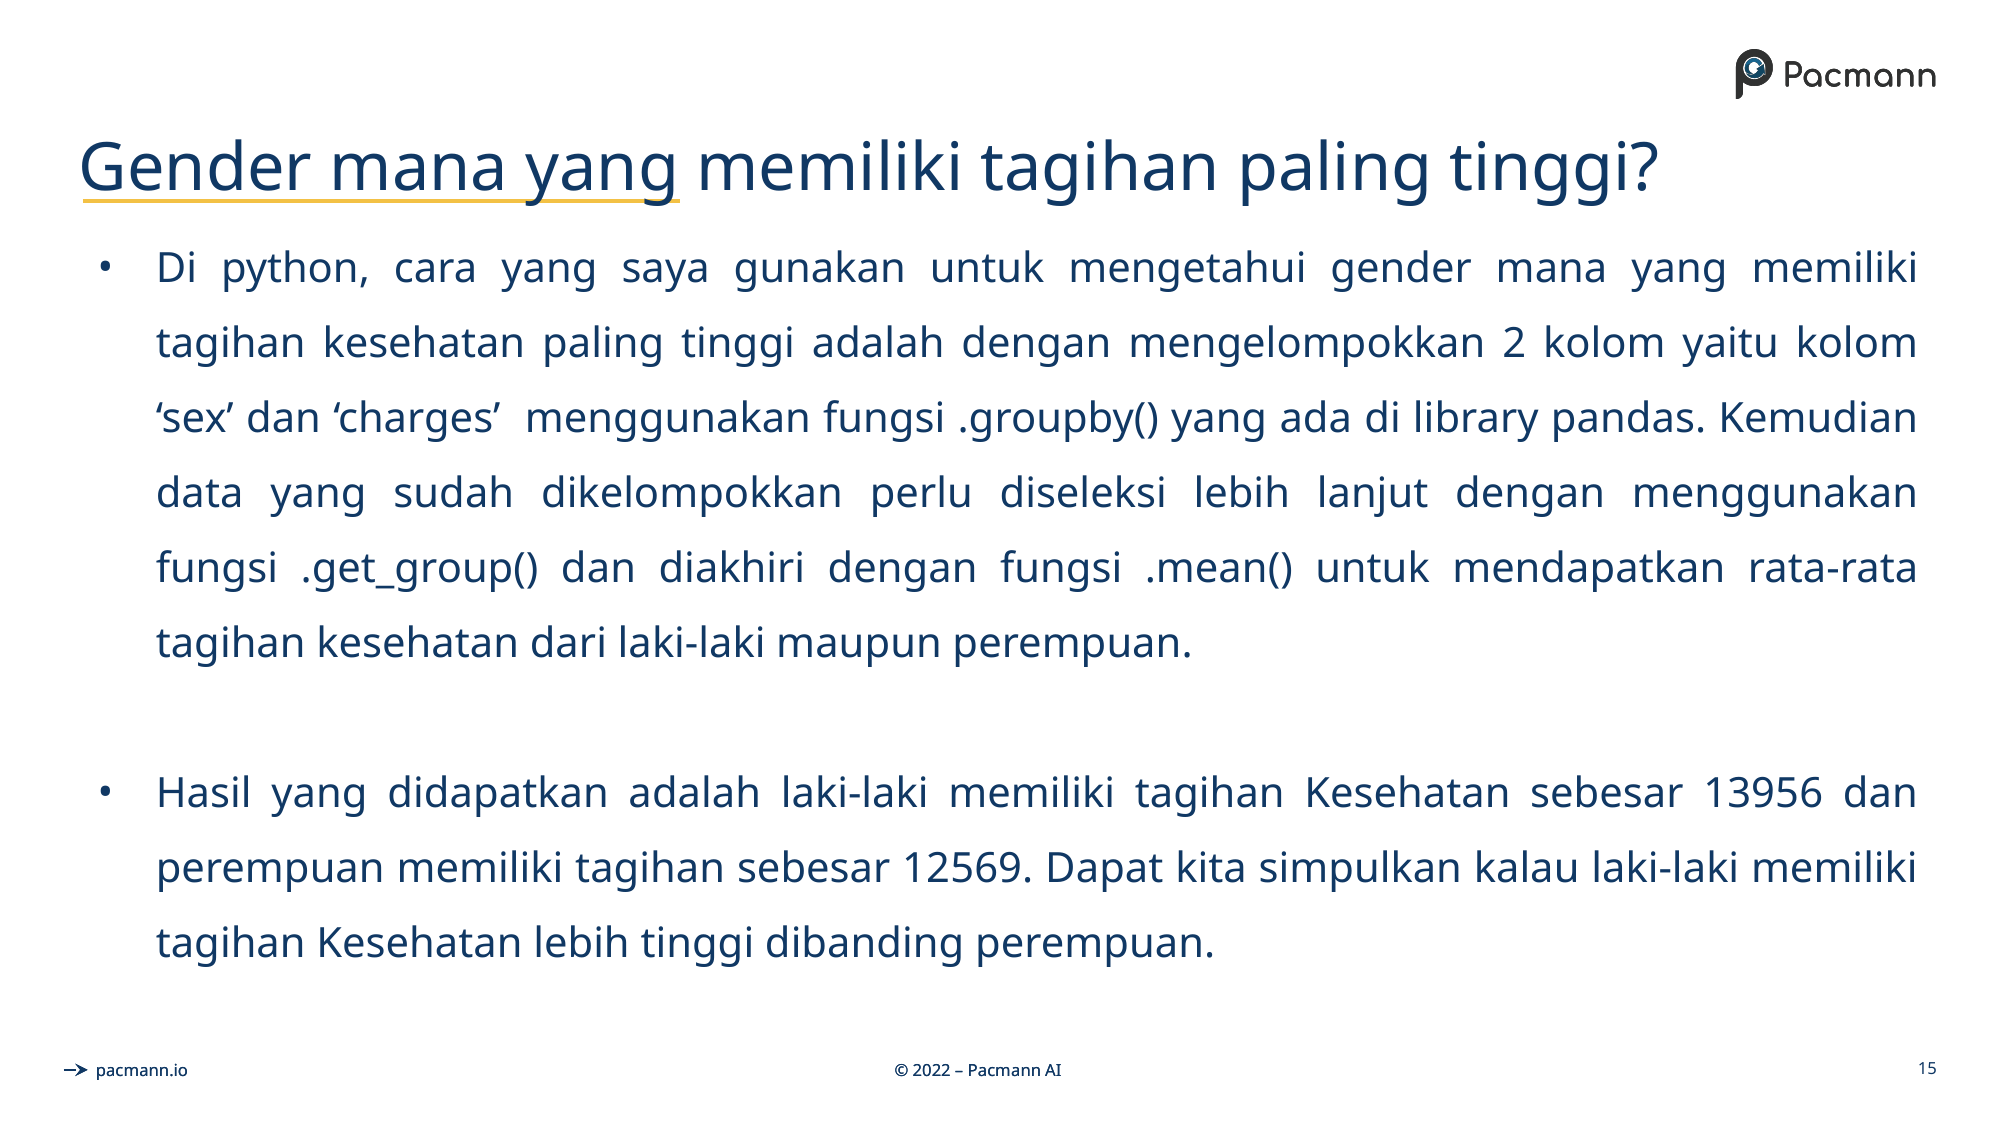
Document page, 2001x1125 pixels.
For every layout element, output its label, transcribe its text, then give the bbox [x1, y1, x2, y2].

text_box Di python, cara yang saya gunakan untuk mengetahui gender mana yang memiliki tagihan kesehatan paling tinggi adalah dengan mengelompokkan 2 kolom yaitu kolom ‘sex’ dan ‘charges’ menggunakan fungsi .groupby() yang ada di library pandas. Kemudian data yang sudah dikelompokkan perlu diseleksi lebih lanjut dengan menggunakan fungsi .get_group() dan diakhiri dengan fungsi .mean() untuk mendapatkan rata-rata tagihan kesehatan dari laki-laki maupun perempuan. Hasil yang didapatkan adalah laki-laki memiliki tagihan Kesehatan sebesar 13956 dan perempuan memiliki tagihan sebesar 12569. Dapat kita simpulkan kalau laki-laki memiliki tagihan Kesehatan lebih tinggi dibanding perempuan. [65, 158, 1934, 1049]
picture [1707, 36, 1966, 112]
title Gender mana yang memiliki tagihan paling tinggi? [63, 59, 1935, 278]
